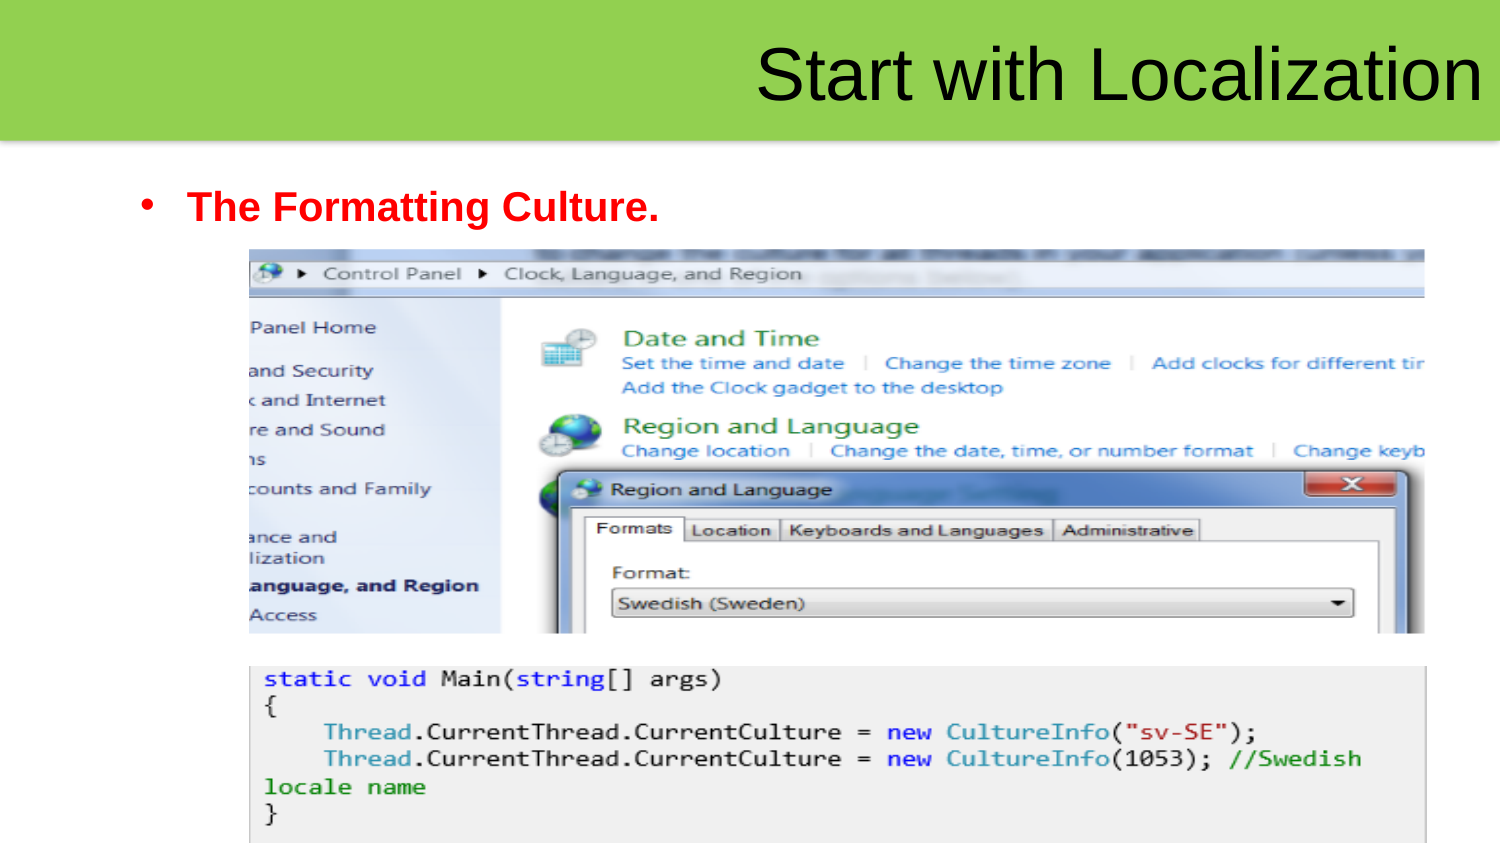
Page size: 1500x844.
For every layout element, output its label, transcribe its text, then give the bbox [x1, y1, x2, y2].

list The Formatting Culture. [50, 171, 1149, 726]
picture [249, 248, 1427, 636]
picture [249, 665, 1427, 844]
text_box Start with Localization [0, 0, 1500, 141]
